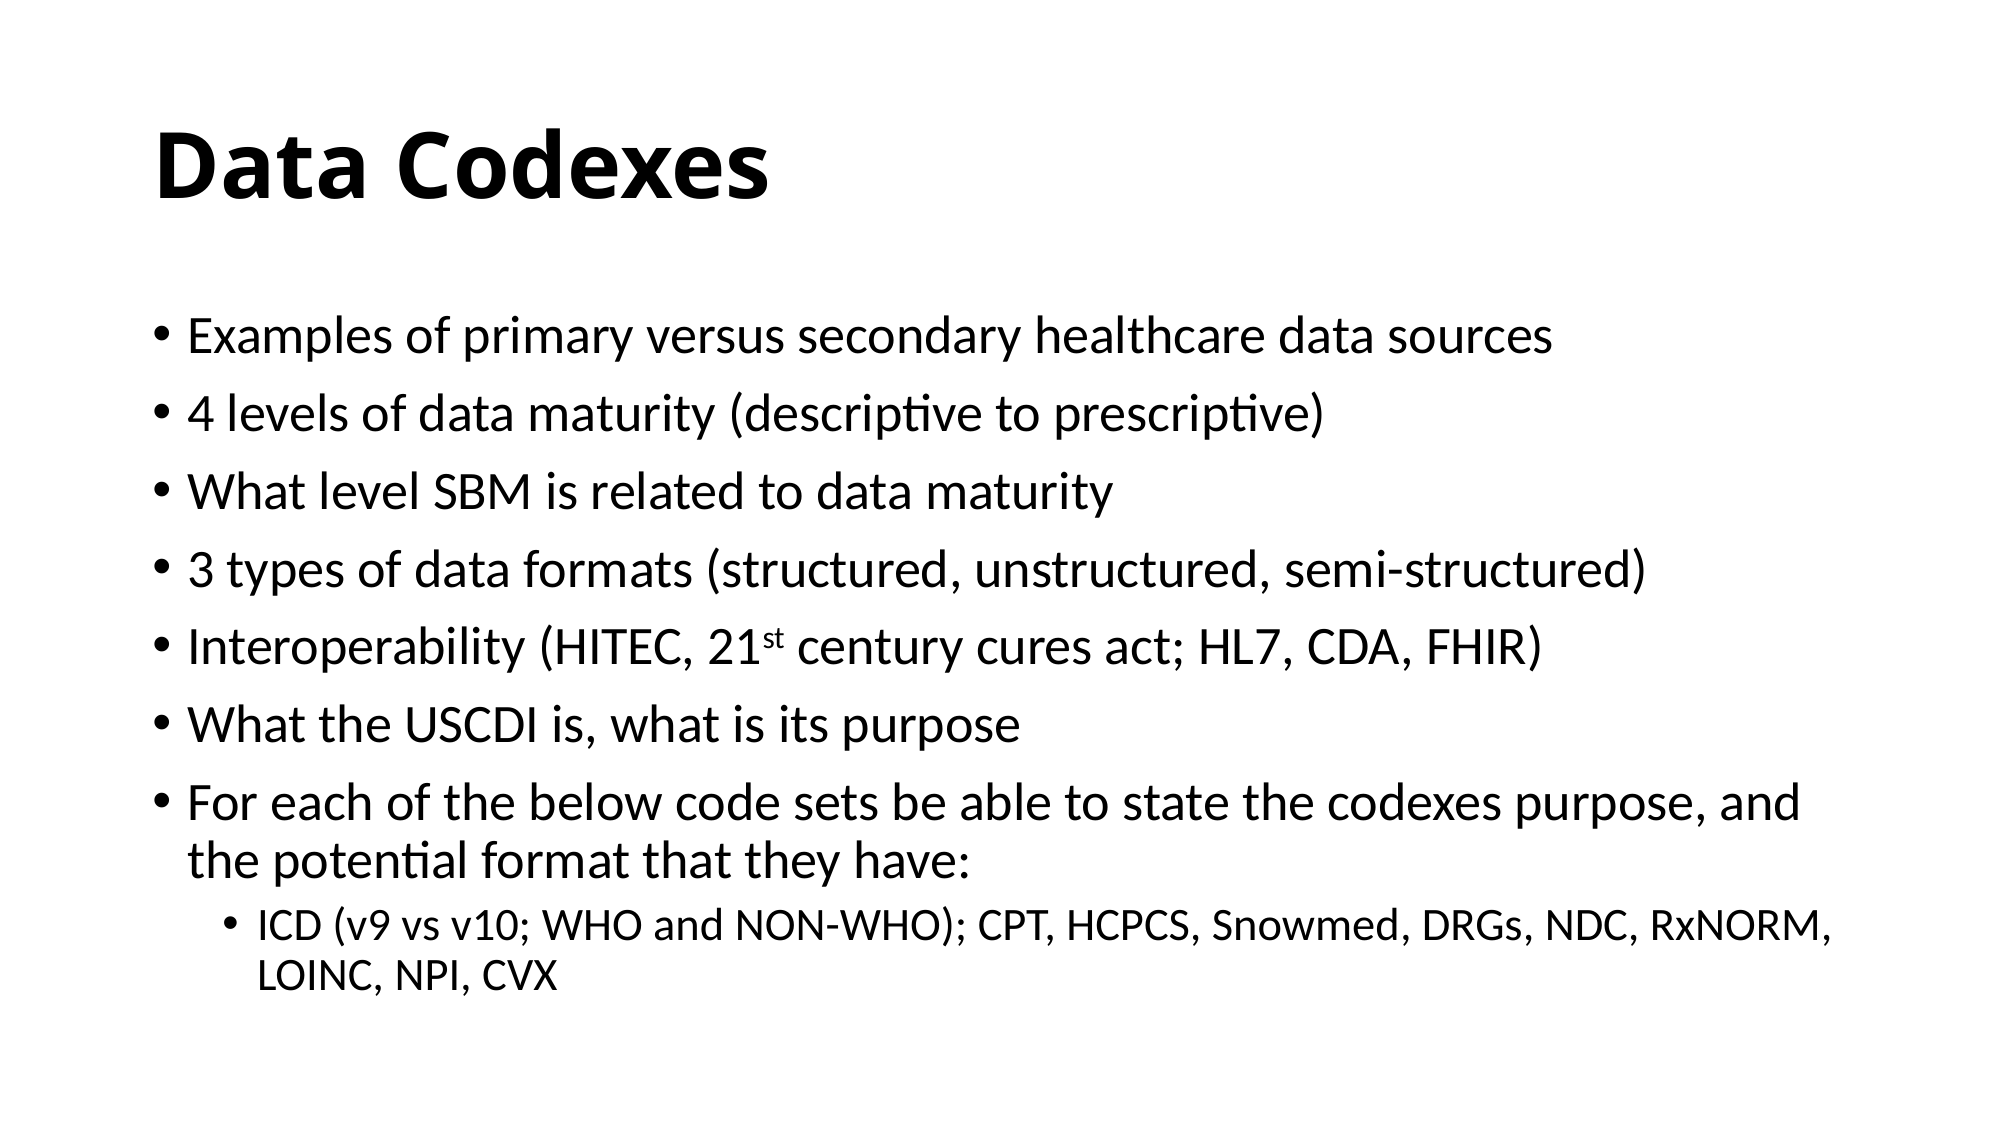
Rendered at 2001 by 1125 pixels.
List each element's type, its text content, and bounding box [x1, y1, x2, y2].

list Examples of primary versus secondary healthcare data sources 4 levels of data maturity (descriptive to prescriptive) What level SBM is related to data maturity 3 types of data formats (structured, unstructured, semi-structured) Interoperability (HITEC, 21st century cures act; HL7, CDA, FHIR) What the USCDI is, what is its purpose For each of the below code sets be able to state the codexes purpose, and the potential format that they have: ICD (v9 vs v10; WHO and NON-WHO); CPT, HCPCS, Snowmed, DRGs, NDC, RxNORM, LOINC, NPI, CVX [137, 299, 1863, 1014]
title Data Codexes [137, 59, 1863, 278]
